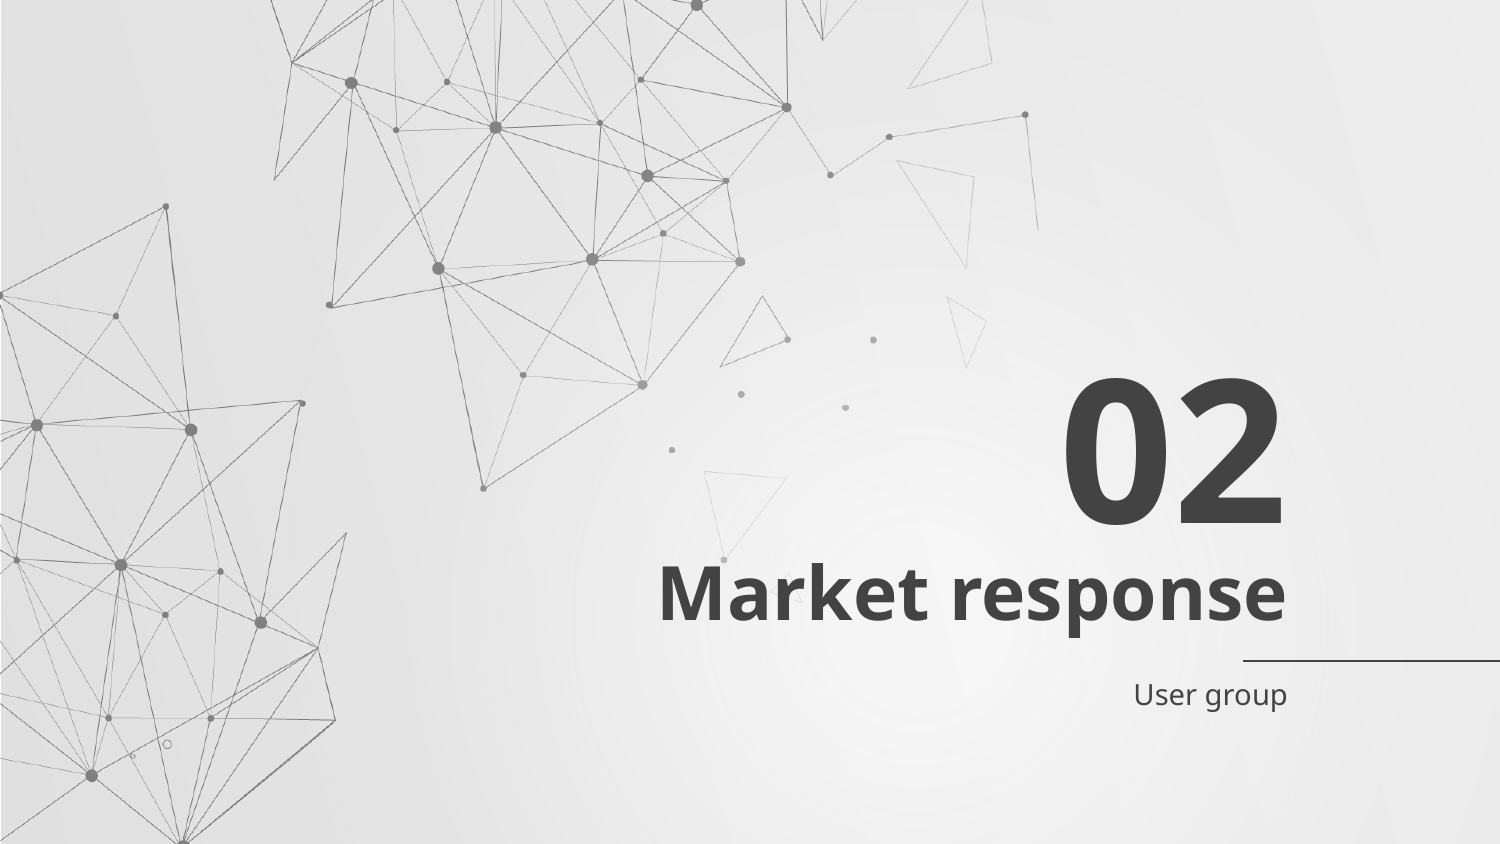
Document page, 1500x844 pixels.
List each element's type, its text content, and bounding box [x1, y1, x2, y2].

picture [0, 0, 1500, 844]
subtitle User group [609, 661, 1303, 750]
title Market response [450, 432, 1304, 748]
title 02 [814, 381, 1304, 505]
